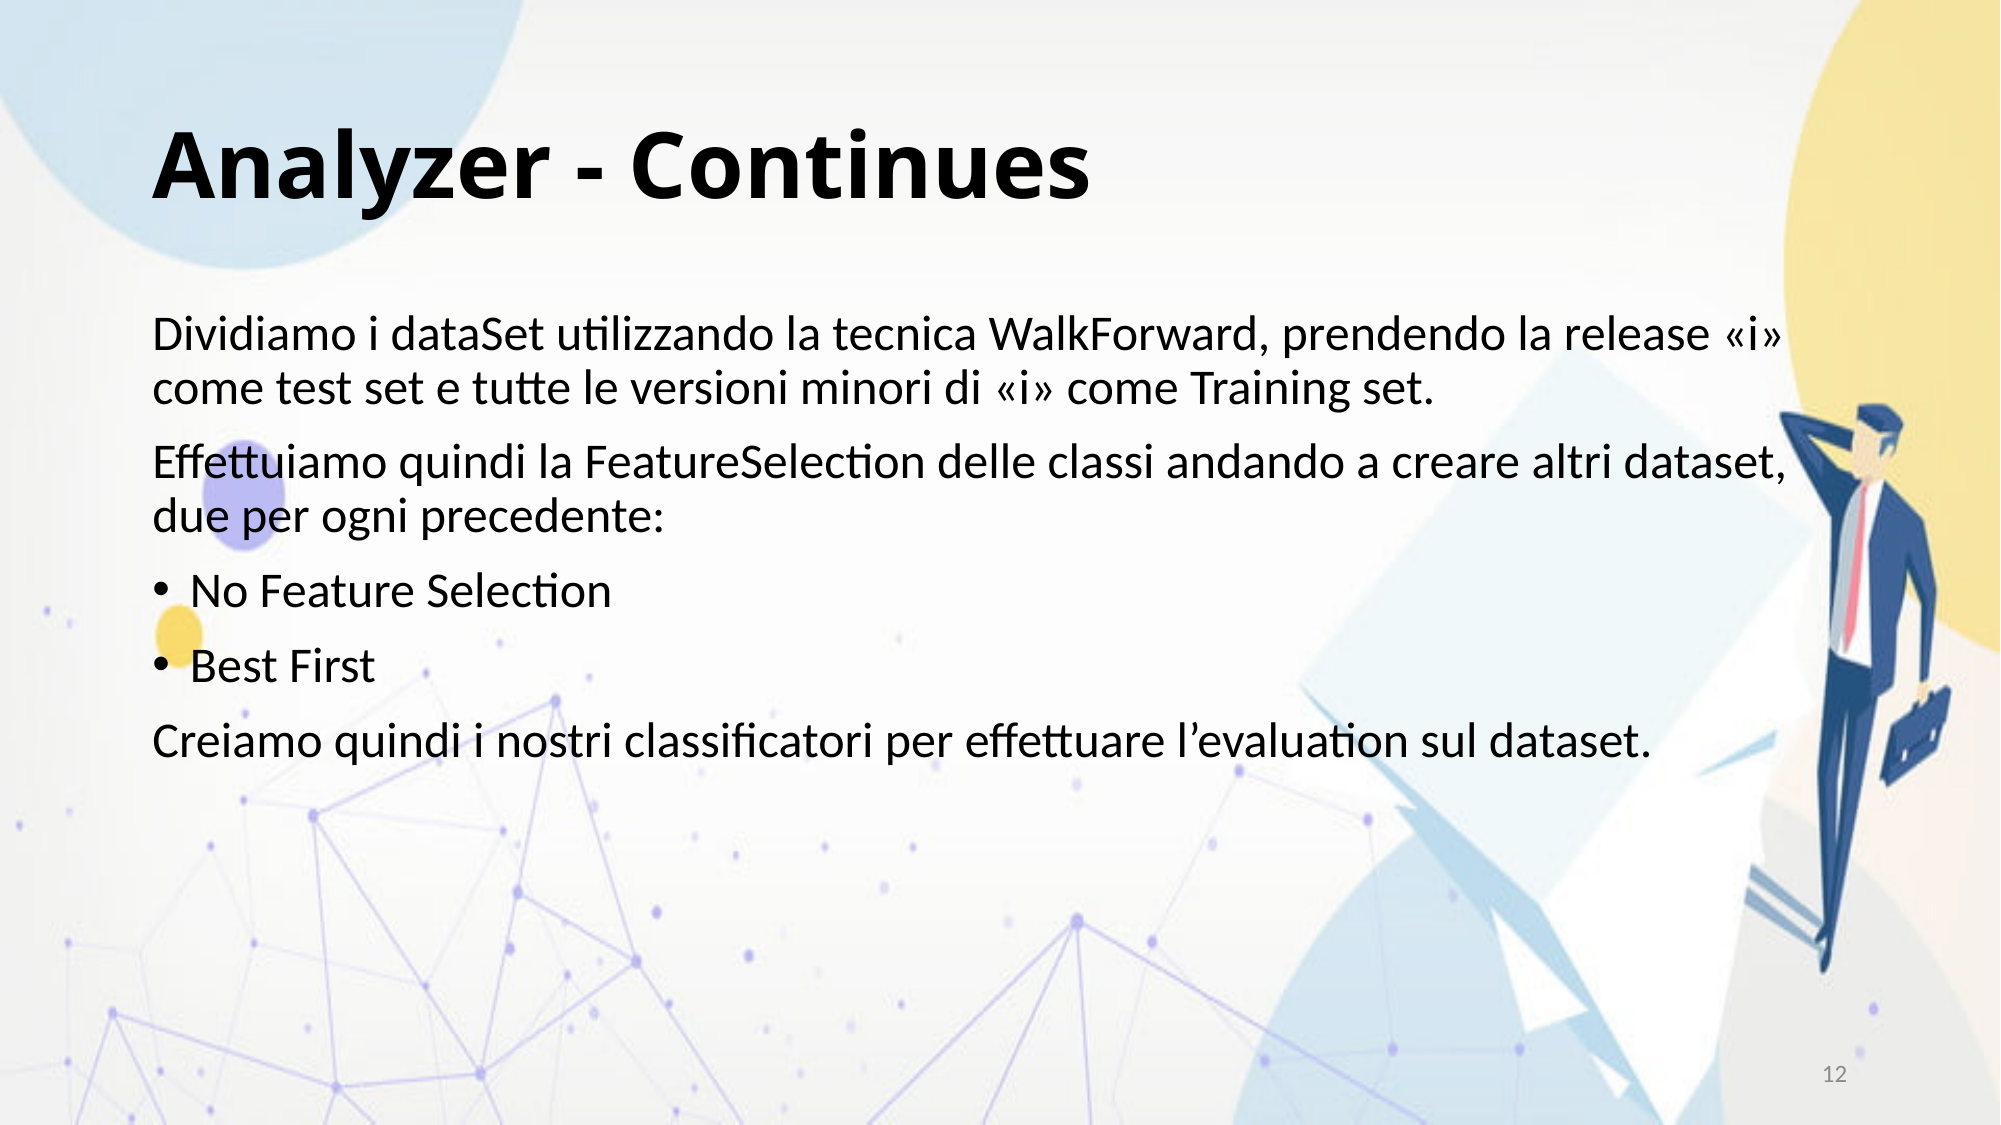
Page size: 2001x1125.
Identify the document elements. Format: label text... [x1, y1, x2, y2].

title Analyzer - Continues [137, 59, 1863, 278]
list Dividiamo i dataSet utilizzando la tecnica WalkForward, prendendo la release «i» come test set e tutte le versioni minori di «i» come Training set. Effettuiamo quindi la FeatureSelection delle classi andando a creare altri dataset, due per ogni precedente: No Feature Selection Best First Creiamo quindi i nostri classificatori per effettuare l’evaluation sul dataset. [137, 299, 1863, 1014]
slide_number 12 [1412, 1042, 1863, 1103]
